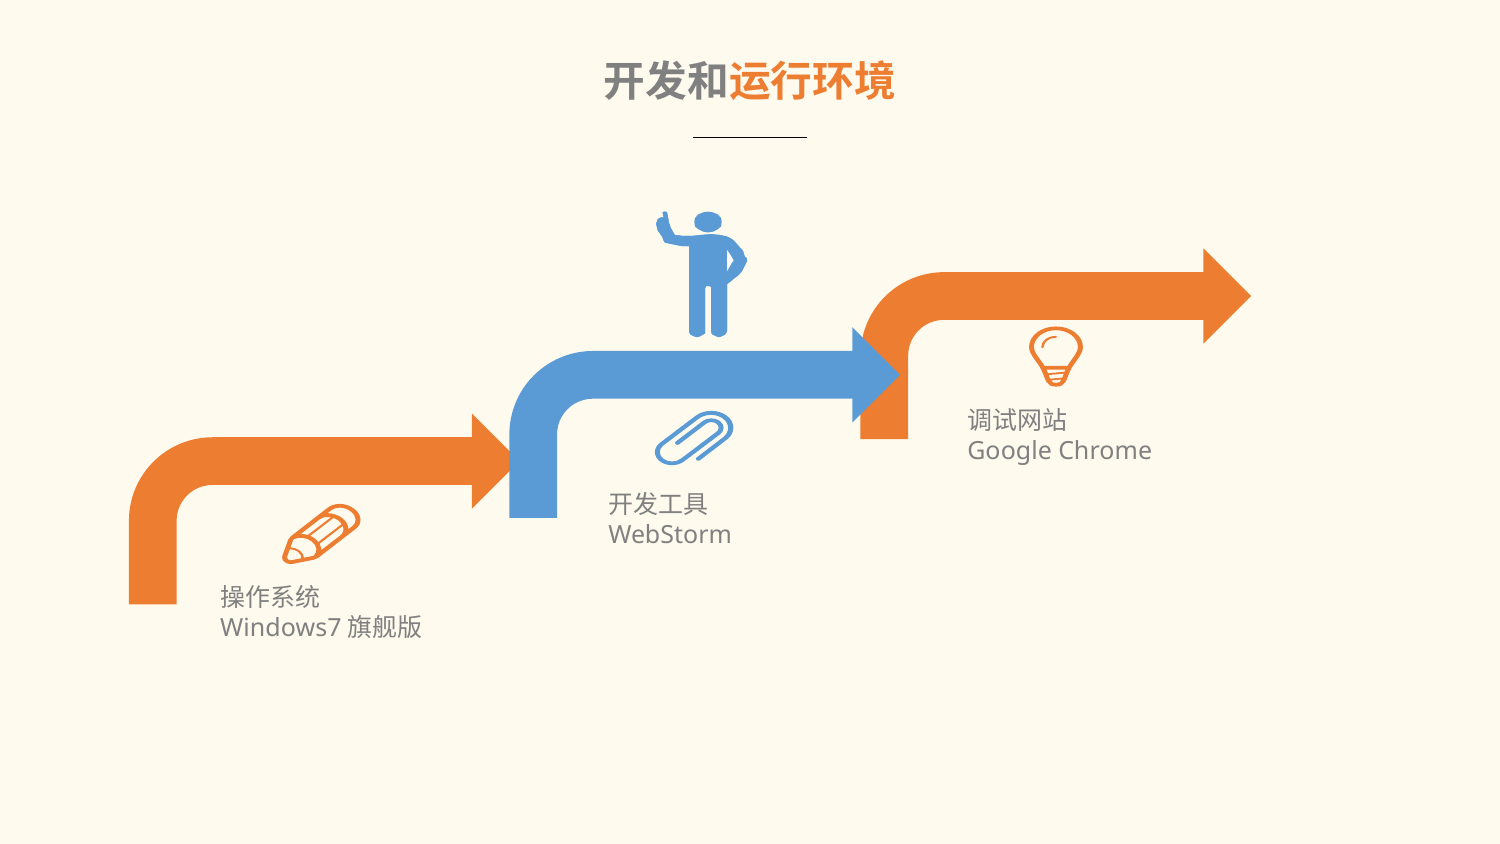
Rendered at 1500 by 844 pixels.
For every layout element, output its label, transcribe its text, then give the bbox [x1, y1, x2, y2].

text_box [128, 413, 520, 681]
text_box 开发和运行环境 [588, 47, 911, 113]
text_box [509, 211, 900, 588]
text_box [900, 248, 1252, 503]
